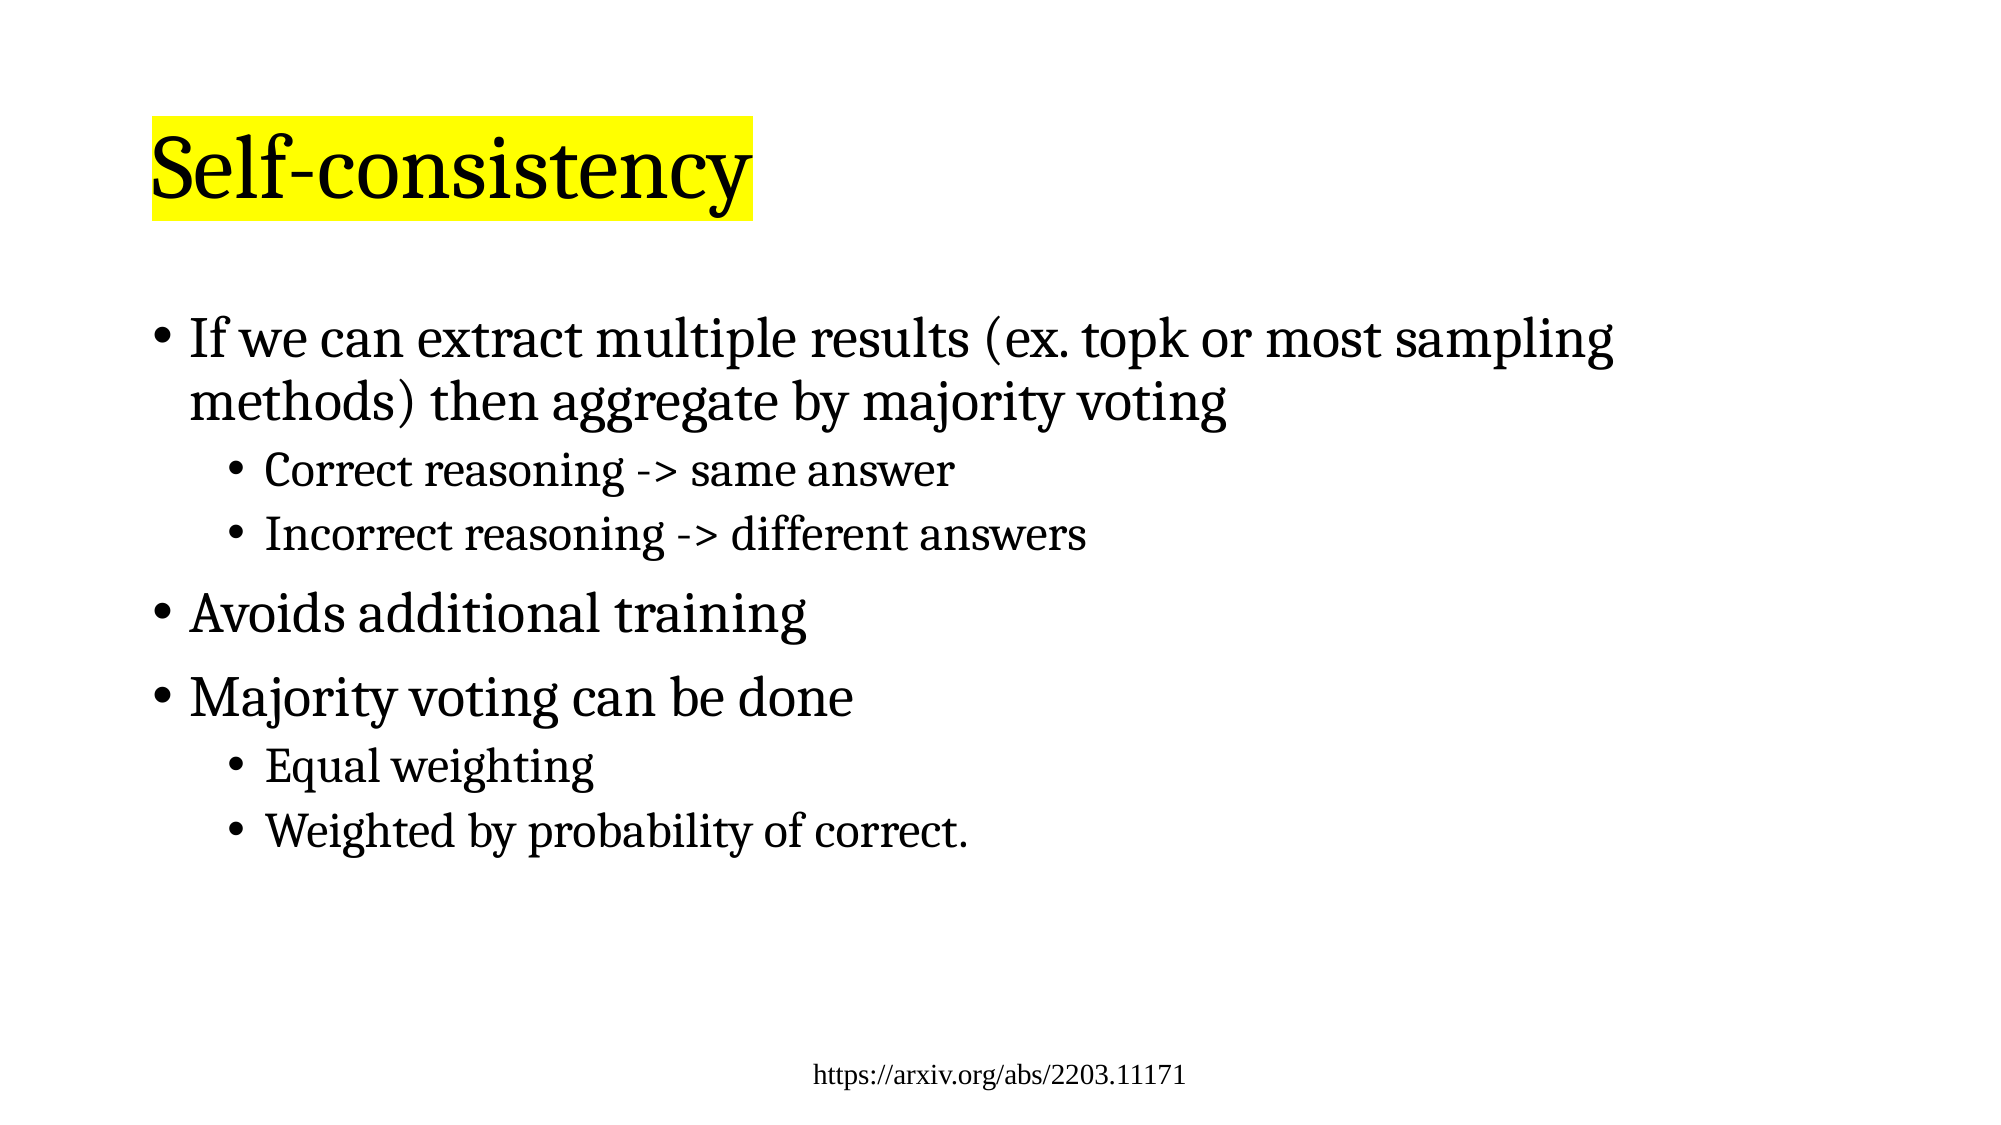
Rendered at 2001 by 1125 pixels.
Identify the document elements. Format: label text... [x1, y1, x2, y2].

list If we can extract multiple results (ex. topk or most sampling methods) then aggregate by majority voting Correct reasoning -> same answer Incorrect reasoning -> different answers Avoids additional training Majority voting can be done Equal weighting Weighted by probability of correct. [137, 299, 1863, 1014]
footer https://arxiv.org/abs/2203.11171 [662, 1042, 1338, 1103]
title Self-consistency [137, 59, 1863, 278]
